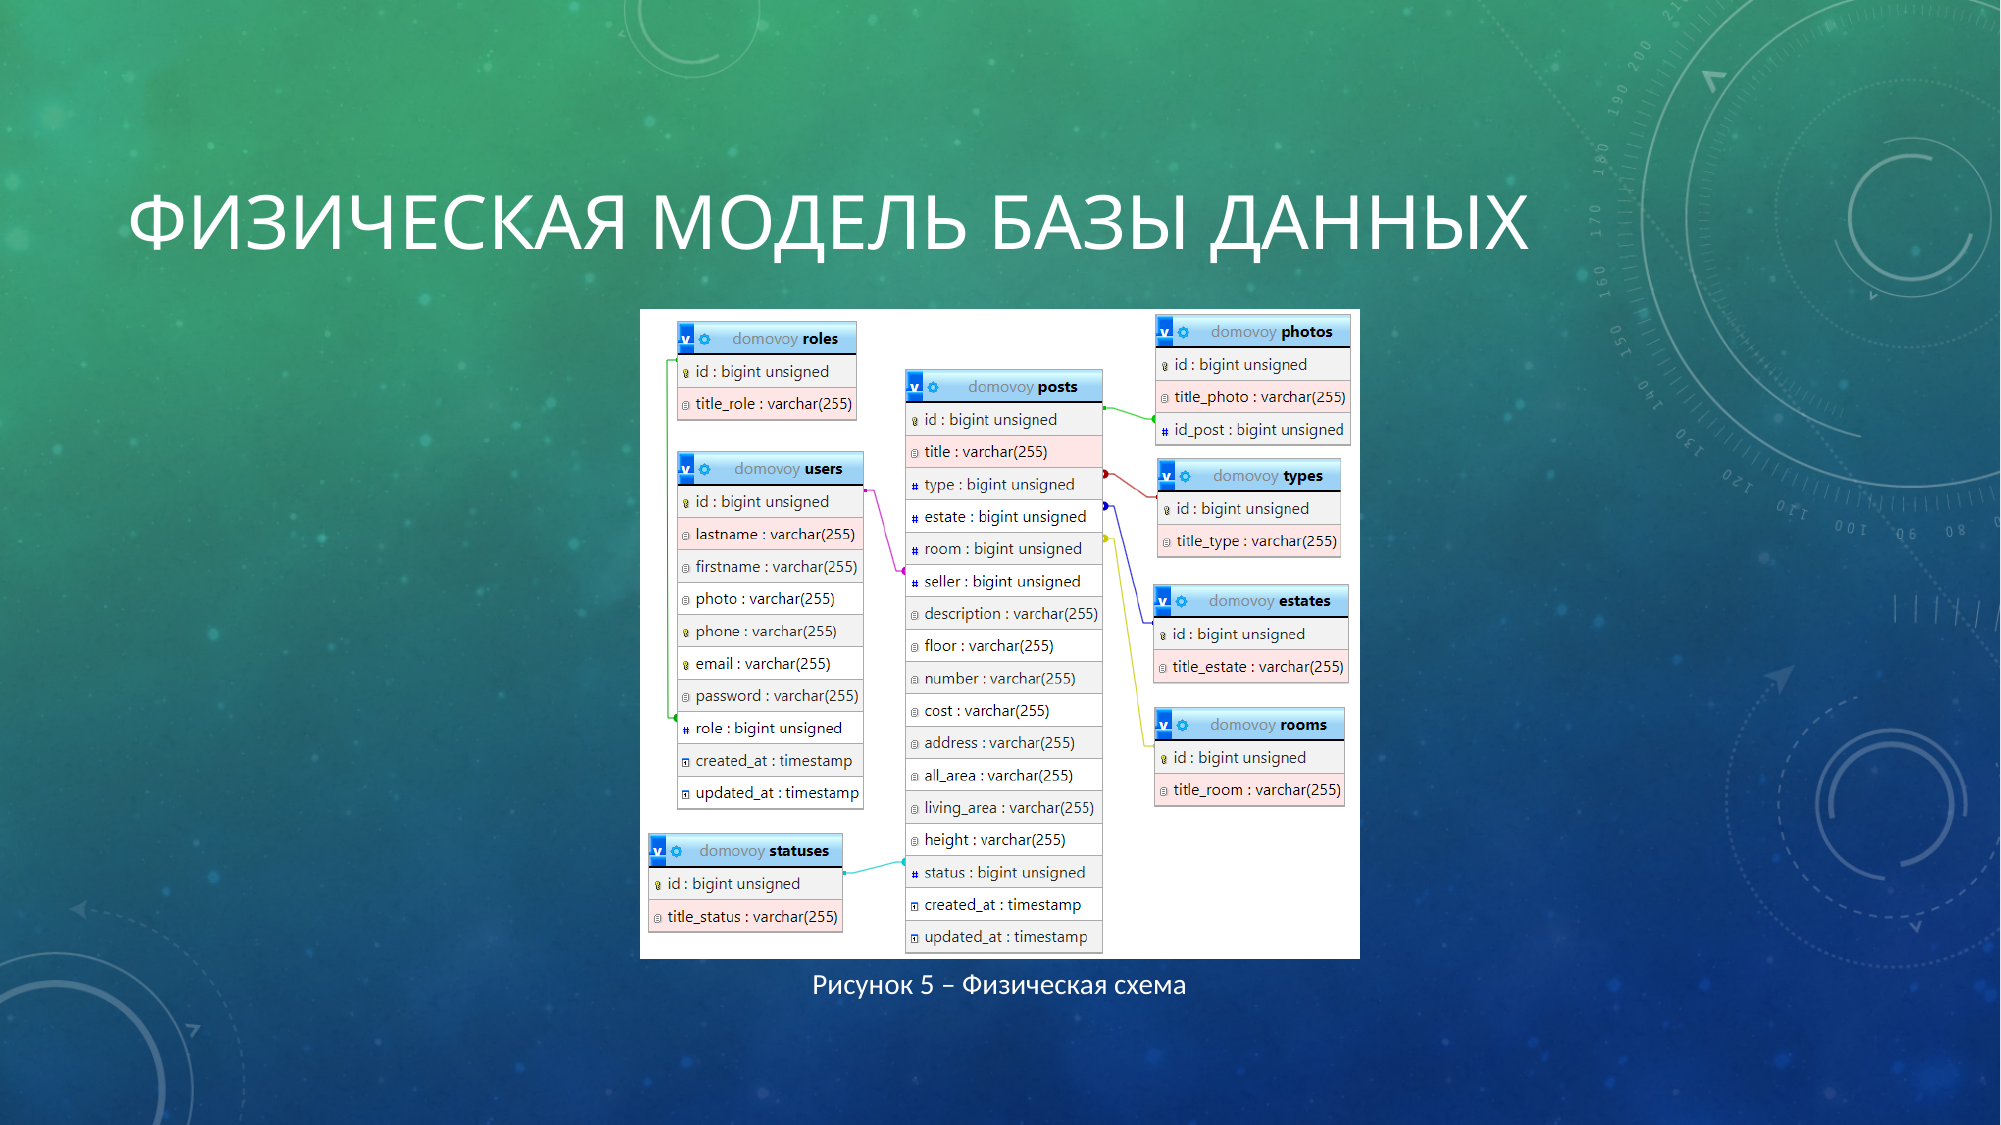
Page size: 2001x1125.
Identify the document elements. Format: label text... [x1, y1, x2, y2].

picture [0, 0, 2001, 1125]
title Физическая модель базы данных [112, 99, 1775, 339]
text_box Рисунок 5 – Физическая схема [633, 958, 1366, 1008]
